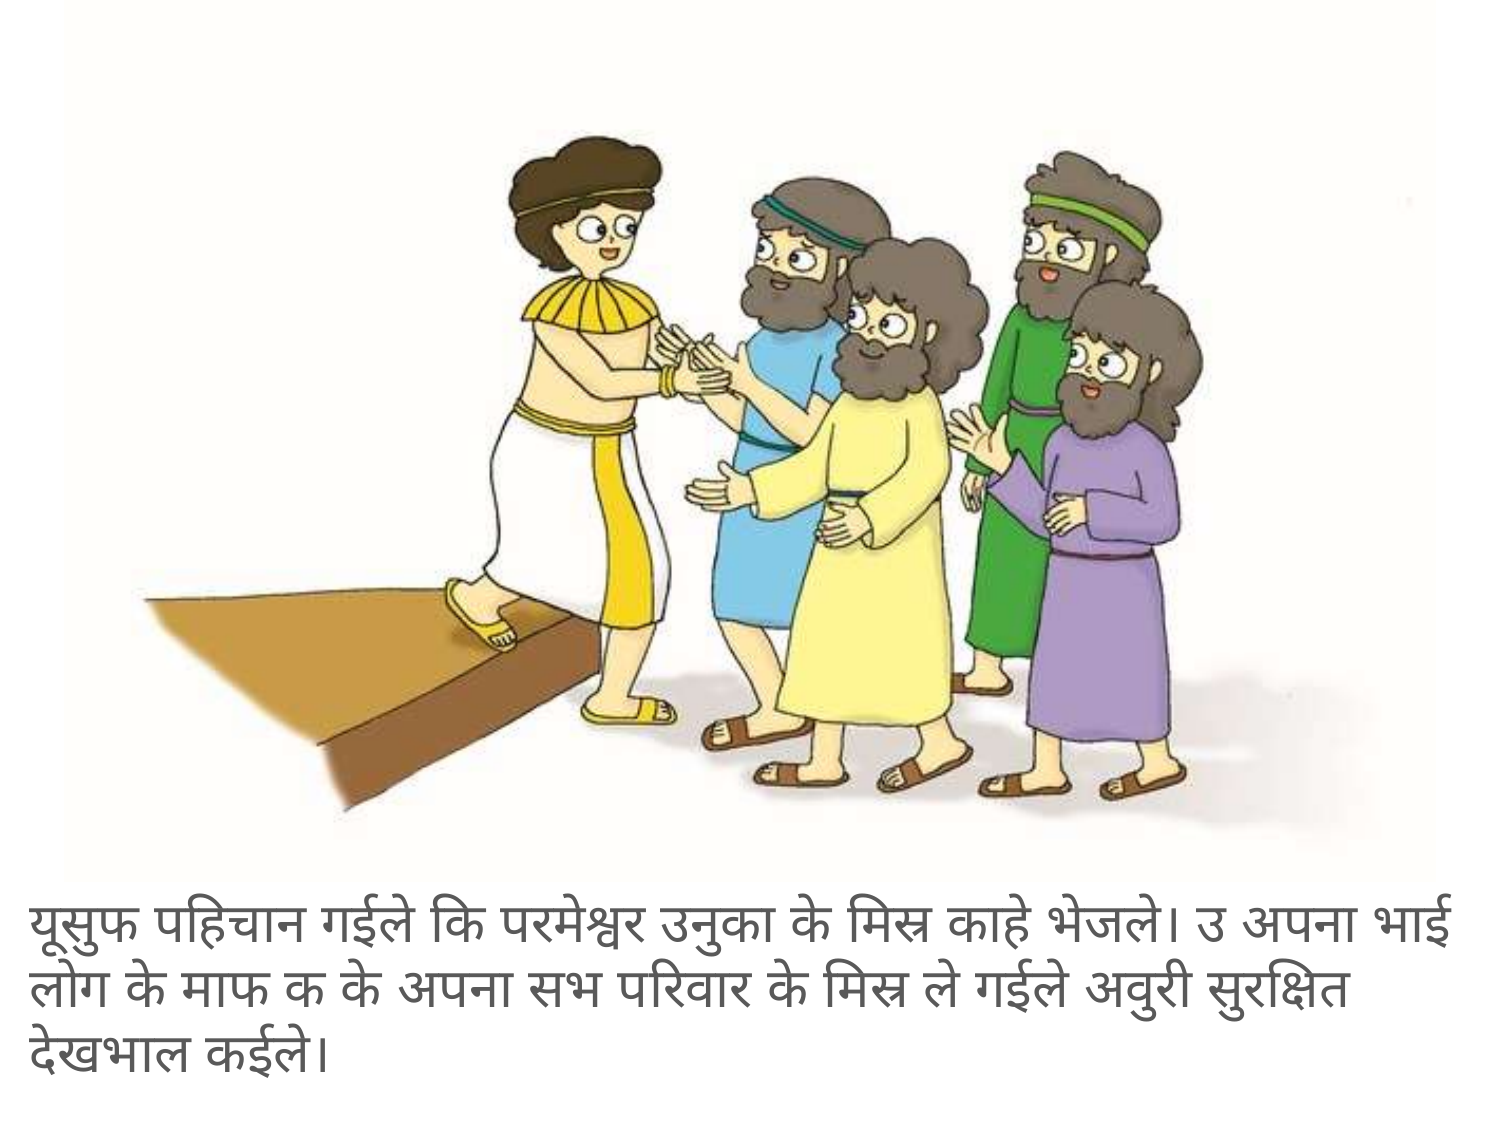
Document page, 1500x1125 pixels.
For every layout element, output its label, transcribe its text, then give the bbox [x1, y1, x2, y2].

text_box यूसुफ पहिचान गईले कि परमेश्वर उनुका के मिस्र काहे भेजले। उ अपना भाई लोग के माफ क के अपना सभ परिवार के मिस्र ले गईले अवुरी सुरक्षित देखभाल कईले। [14, 881, 1500, 1091]
picture [64, 0, 1436, 882]
